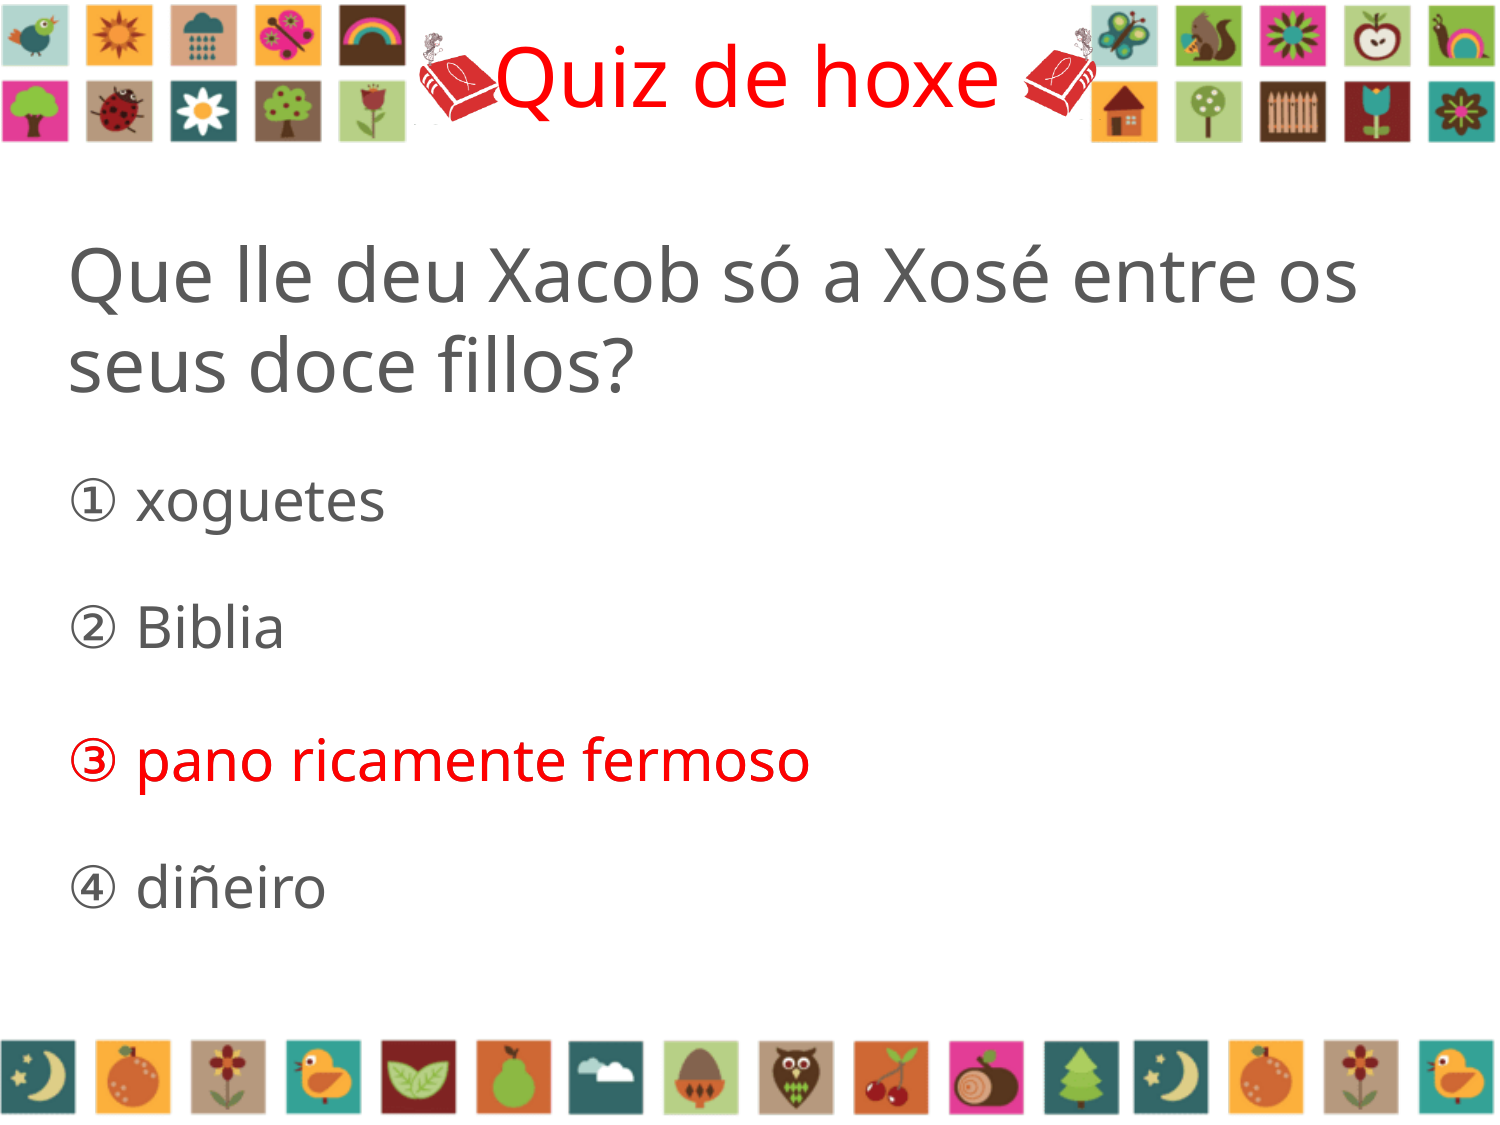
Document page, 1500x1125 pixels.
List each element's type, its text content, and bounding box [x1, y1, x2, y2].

picture [0, 3, 526, 150]
text_box ③ pano ricamente fermoso [53, 716, 1483, 801]
text_box ② Biblia [53, 582, 1436, 668]
text_box Quiz de hoxe [523, 16, 1078, 131]
picture [997, 3, 1500, 150]
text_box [0, 1028, 1500, 1118]
text_box Que lle deu Xacob só a Xosé entre os seus doce fillos? [53, 219, 1436, 415]
text_box ① xoguetes [53, 456, 1436, 541]
text_box ④ diñeiro [53, 842, 1483, 928]
